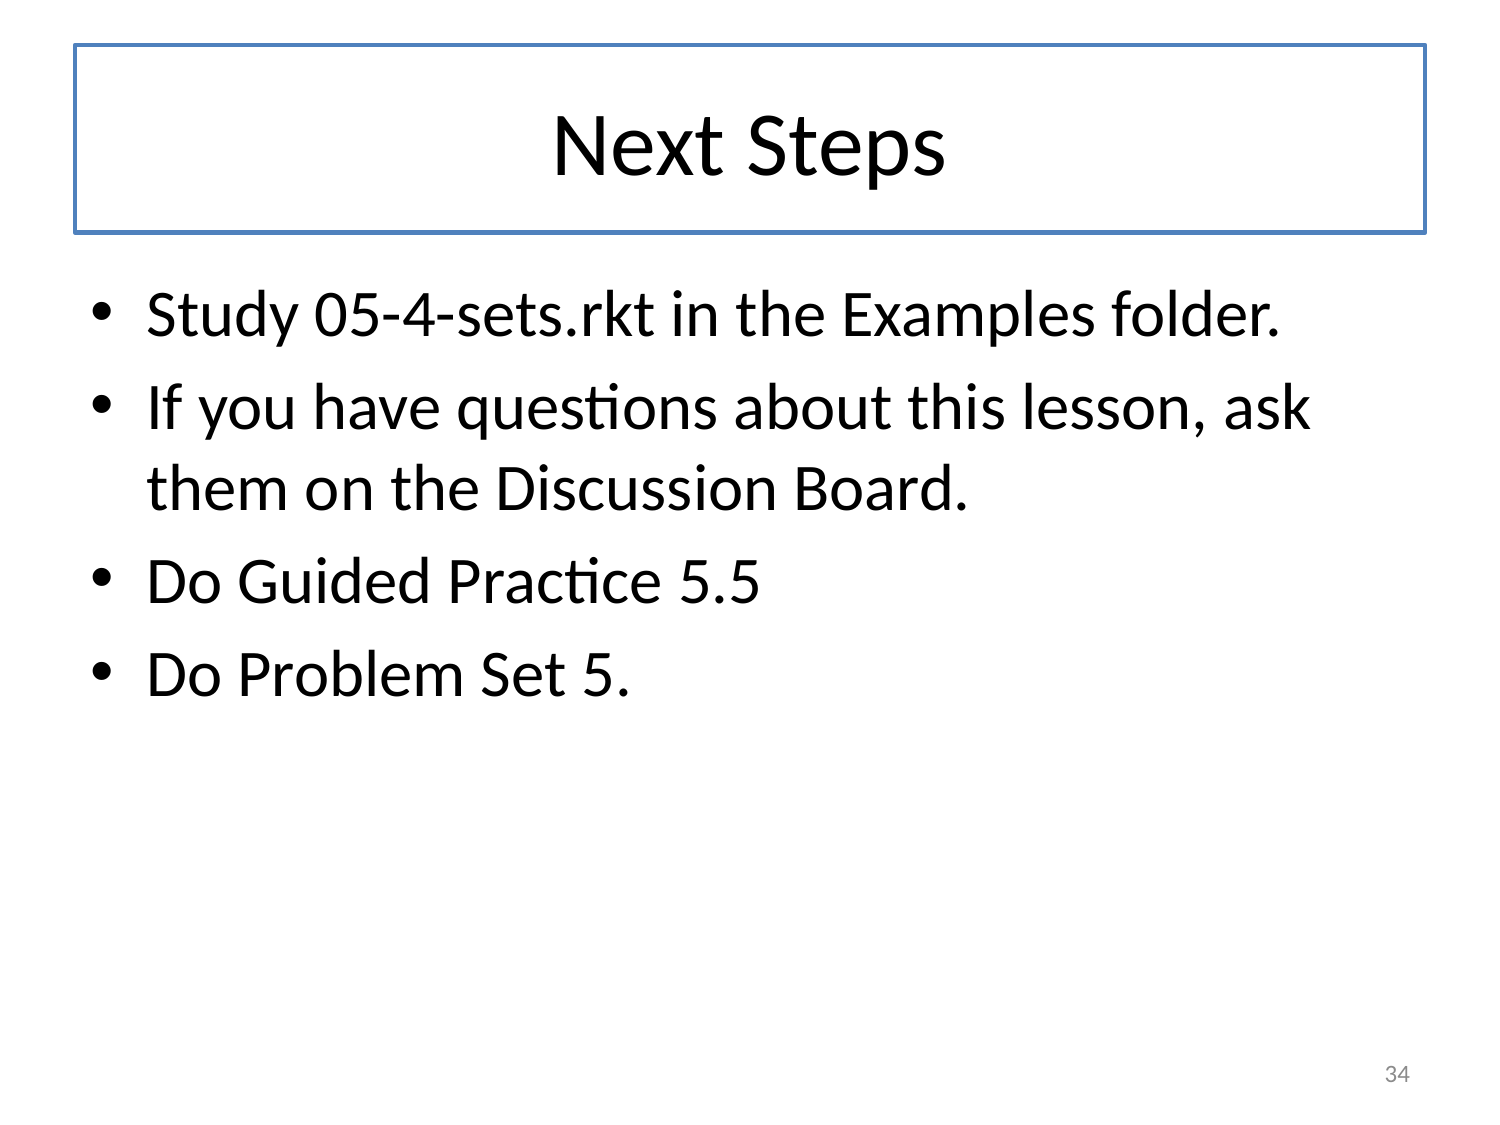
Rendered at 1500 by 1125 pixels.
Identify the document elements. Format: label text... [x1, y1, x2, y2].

slide_number 34 [1074, 1042, 1425, 1103]
list Study 05-4-sets.rkt in the Examples folder. If you have questions about this lesson, ask them on the Discussion Board. Do Guided Practice 5.5 Do Problem Set 5. [75, 262, 1425, 1005]
title Next Steps [73, 43, 1427, 235]
